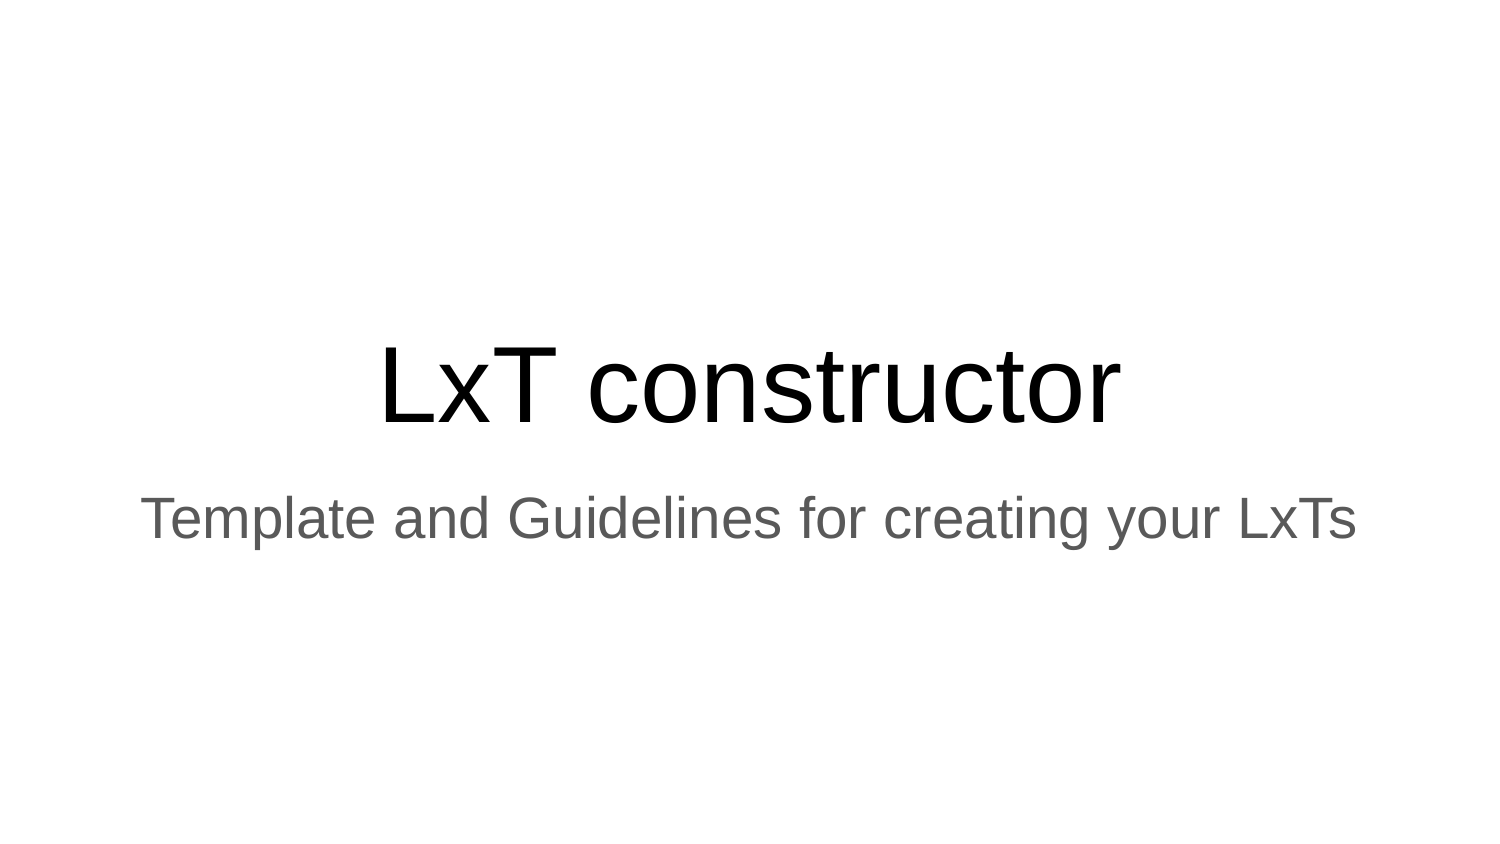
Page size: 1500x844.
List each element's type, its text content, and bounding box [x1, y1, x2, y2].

subtitle Template and Guidelines for creating your LxTs [51, 464, 1449, 595]
title LxT constructor [51, 122, 1449, 459]
